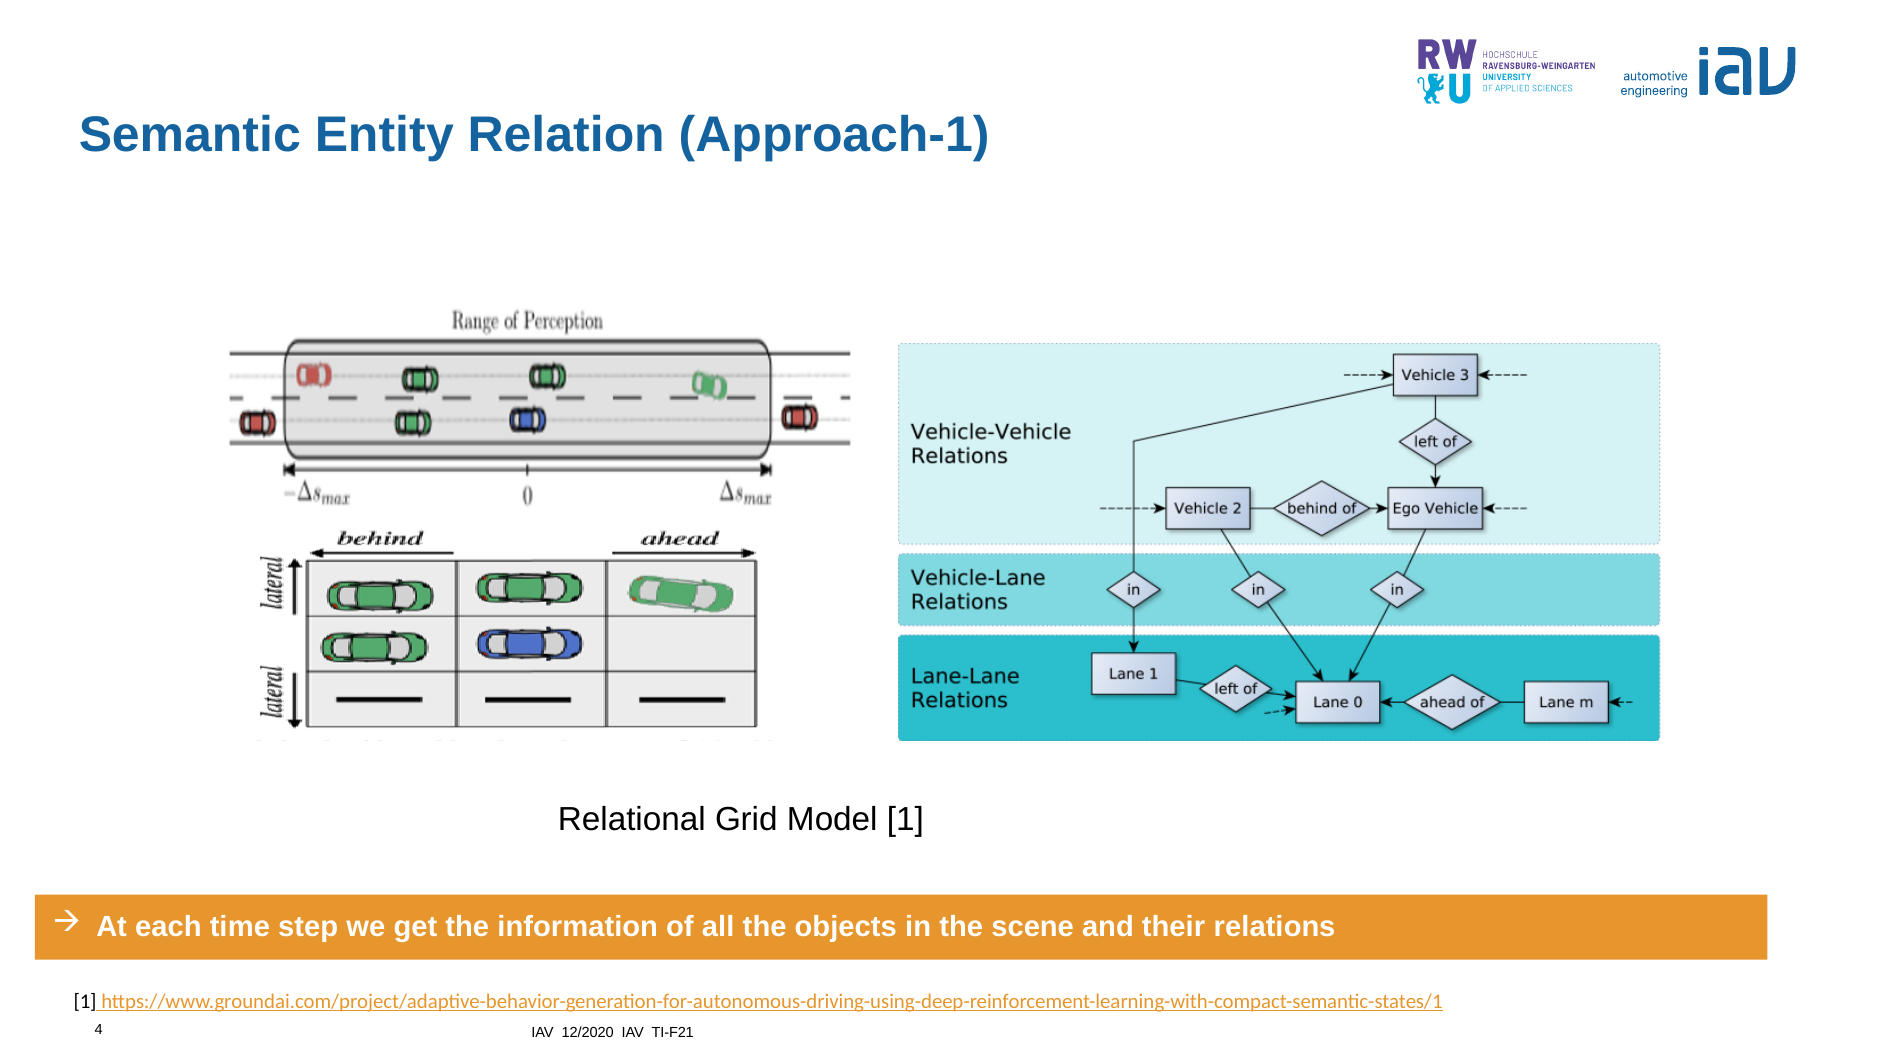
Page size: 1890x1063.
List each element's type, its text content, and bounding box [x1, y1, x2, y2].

title Semantic Entity Relation (Approach-1) [78, 103, 1418, 162]
text_box [1] https://www.groundai.com/project/adaptive-behavior-generation-for-autonomous-driving-using-deep-reinforcement-learning-with-compact-semantic-states/1 [58, 980, 1831, 1021]
text_box IAV 12/2020 IAV TI-F21 [531, 1021, 1063, 1063]
slide_number 4 [94, 1021, 154, 1063]
list At each time step we get the information of all the objects in the scene and their relations [34, 894, 1768, 960]
picture [1417, 39, 1595, 105]
picture [224, 258, 863, 741]
text_box Relational Grid Model [1] [543, 789, 1063, 845]
picture [898, 342, 1666, 741]
